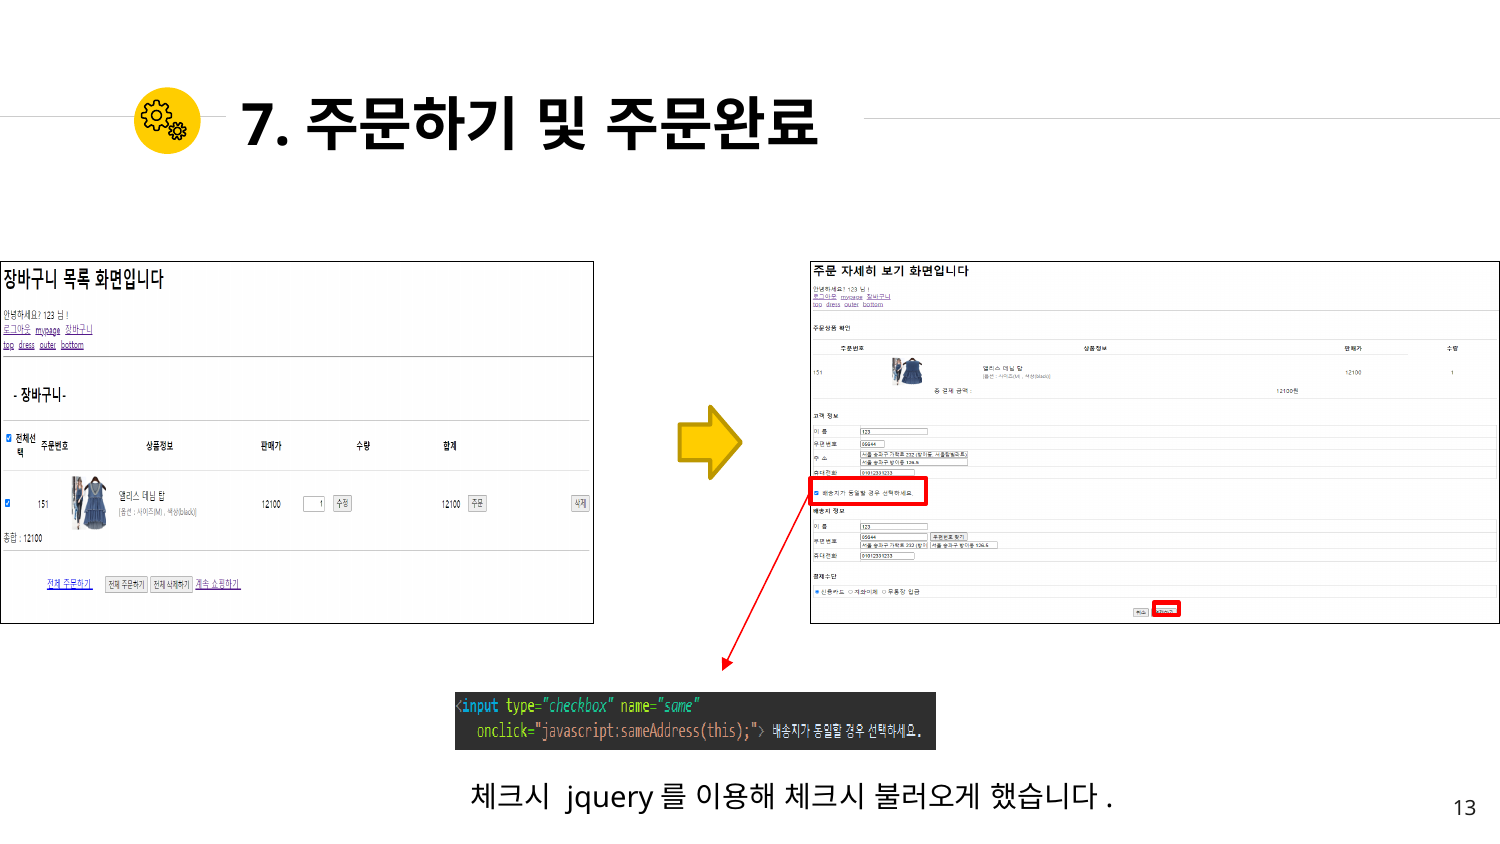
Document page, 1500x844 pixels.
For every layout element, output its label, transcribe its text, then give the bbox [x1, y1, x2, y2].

picture [455, 691, 936, 750]
title 7.주문하기 및 주문완료 [226, 86, 863, 159]
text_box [721, 490, 811, 672]
picture [810, 260, 1500, 625]
slide_number 13 [1401, 779, 1492, 844]
text_box 체크시 jquery를 이용해 체크시 불러오게 했습니다. [455, 770, 1193, 821]
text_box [141, 100, 187, 140]
text_box [677, 404, 743, 481]
picture [0, 260, 594, 625]
